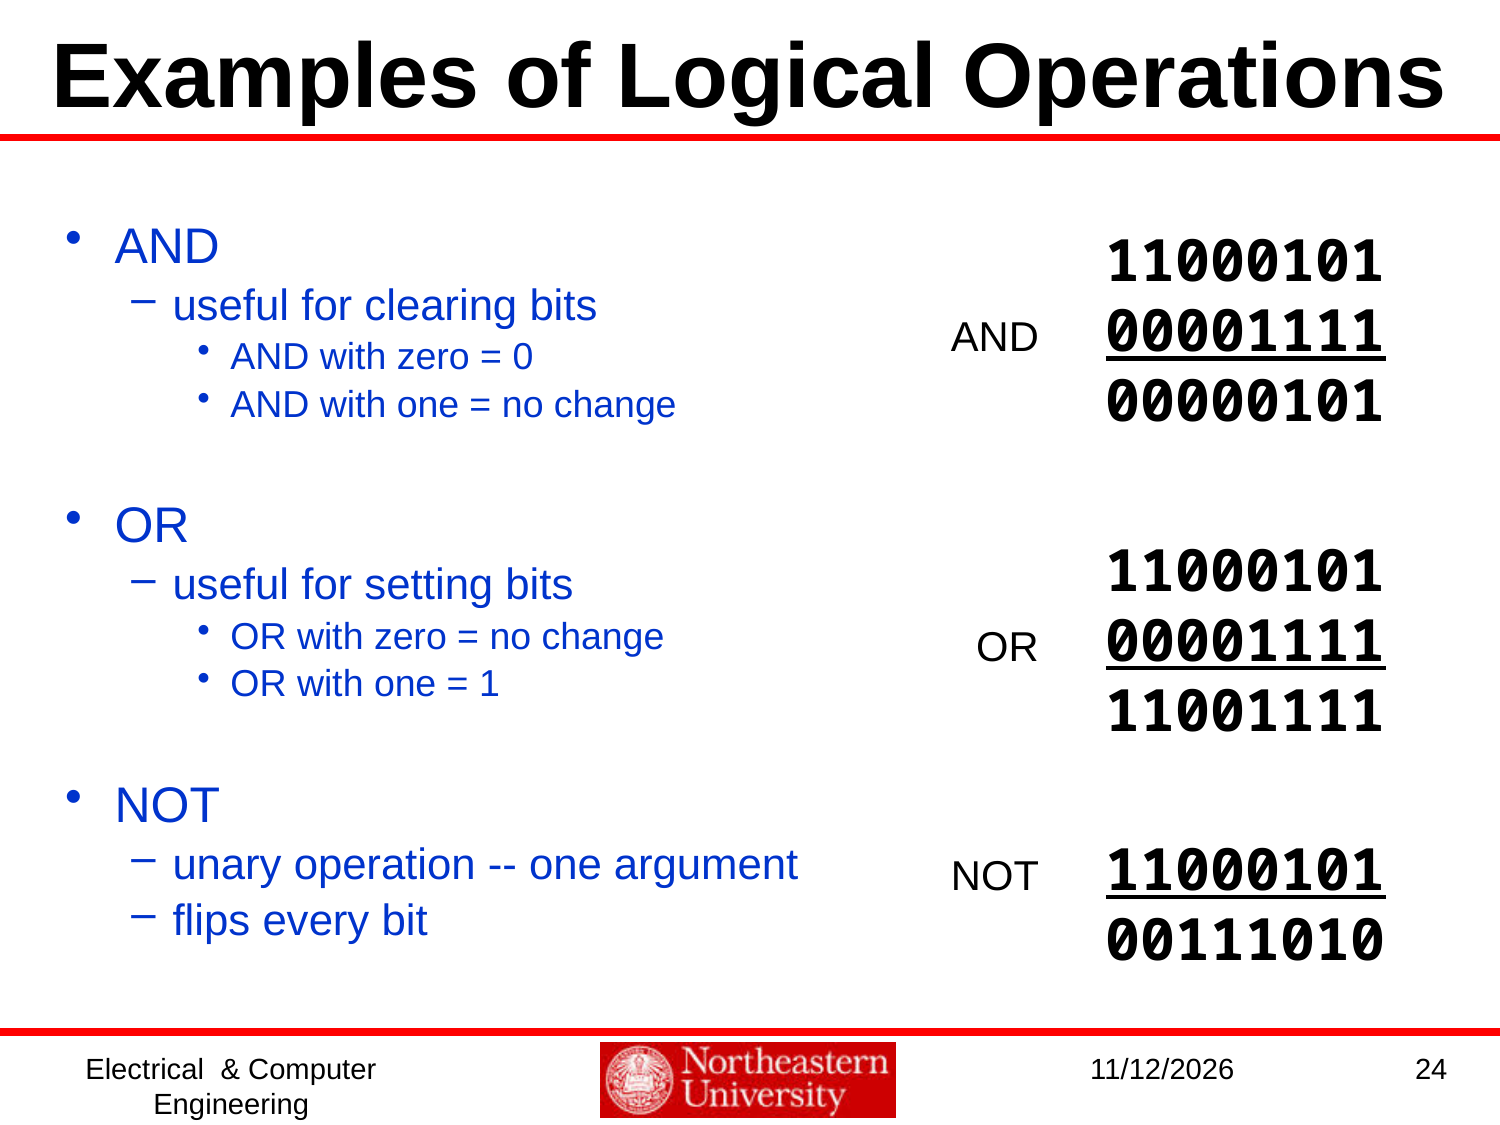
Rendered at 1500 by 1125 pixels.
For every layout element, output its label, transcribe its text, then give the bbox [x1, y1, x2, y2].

slide_number 24 [1374, 1042, 1463, 1121]
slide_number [987, 1042, 1338, 1121]
footer Electrical & Computer Engineering [37, 1042, 426, 1121]
title Examples of Logical Operations [0, 24, 1500, 118]
text_box 11000101 OR 00001111 11001111 [931, 525, 1494, 750]
list AND useful for clearing bits AND with zero = 0 AND with one = no change OR useful for setting bits OR with zero = no change OR with one = 1 NOT unary operation -- one argument flips every bit [49, 212, 1500, 956]
text_box 11000101 AND 00001111 00000101 [931, 215, 1494, 441]
picture [600, 1042, 896, 1118]
text_box NOT 11000101 00111010 [931, 824, 1419, 980]
